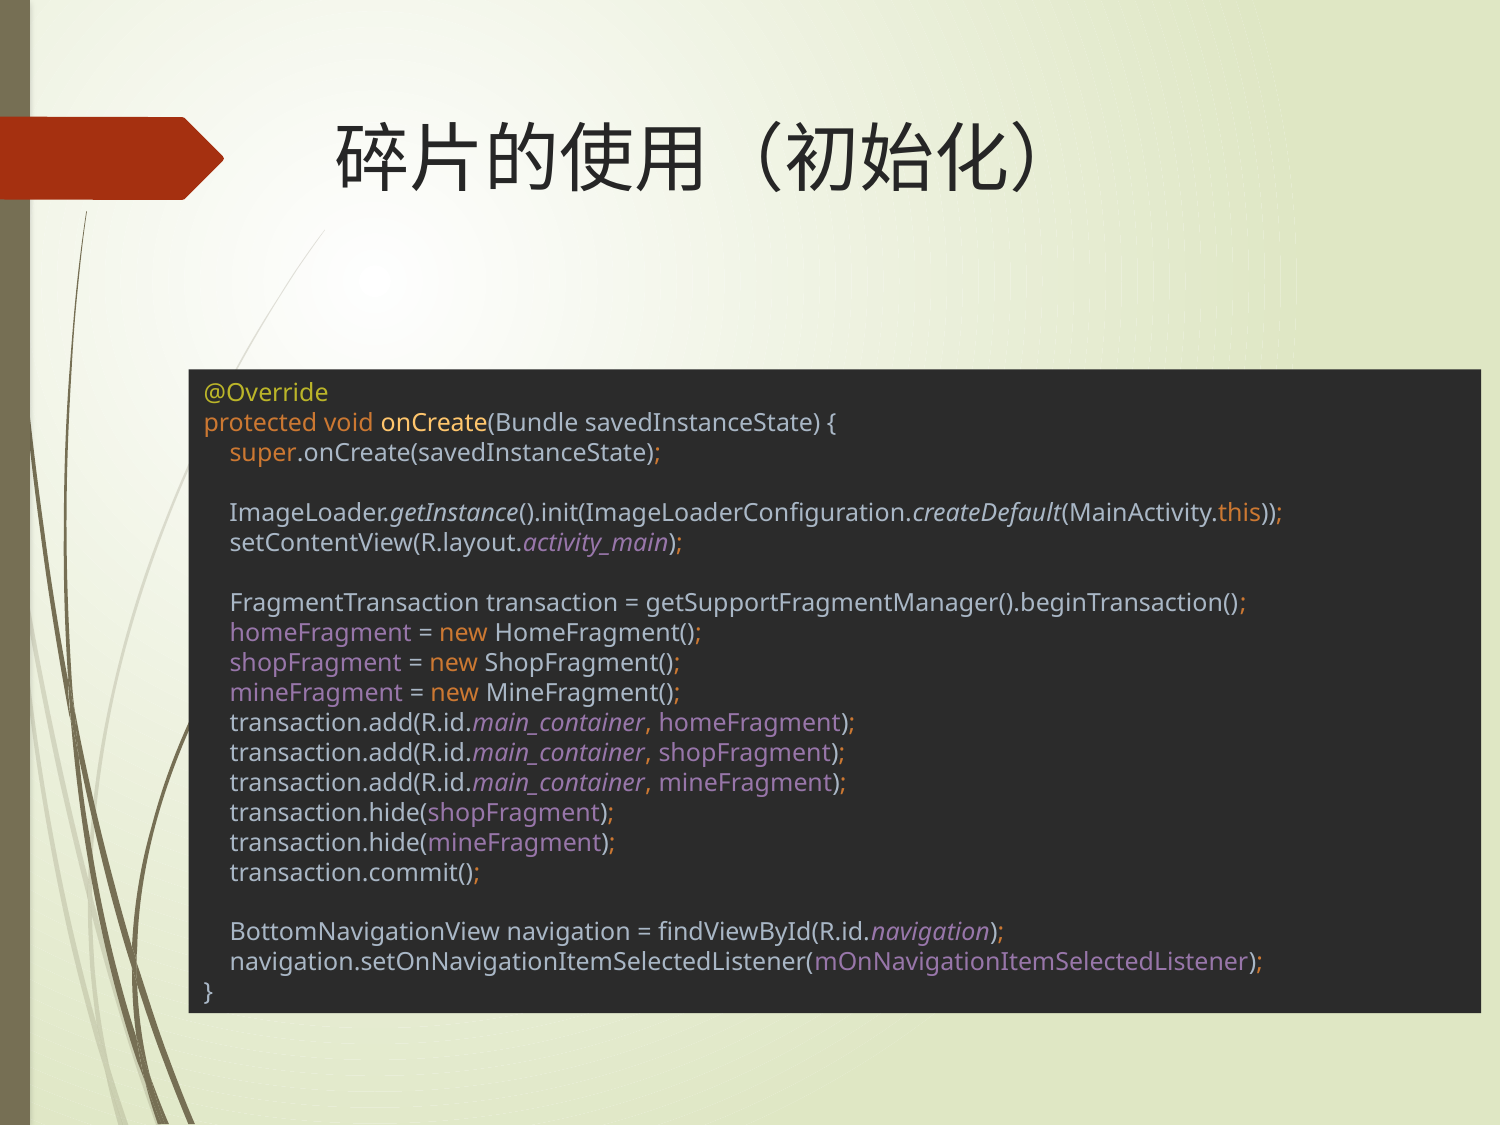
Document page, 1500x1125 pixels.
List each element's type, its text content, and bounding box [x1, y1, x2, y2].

text_box @Override protected void onCreate(Bundle savedInstanceState) { super.onCreate(savedInstanceState); ImageLoader.getInstance().init(ImageLoaderConfiguration.createDefault(MainActivity.this)); setContentView(R.layout.activity_main); FragmentTransaction transaction = getSupportFragmentManager().beginTransaction(); homeFragment = new HomeFragment(); shopFragment = new ShopFragment(); mineFragment = new MineFragment(); transaction.add(R.id.main_container, homeFragment); transaction.add(R.id.main_container, shopFragment); transaction.add(R.id.main_container, mineFragment); transaction.hide(shopFragment); transaction.hide(mineFragment); transaction.commit(); BottomNavigationView navigation = findViewById(R.id.navigation); navigation.setOnNavigationItemSelectedListener(mOnNavigationItemSelectedListener); } [188, 369, 1482, 1014]
title 碎片的使用（初始化） [319, 102, 1400, 313]
